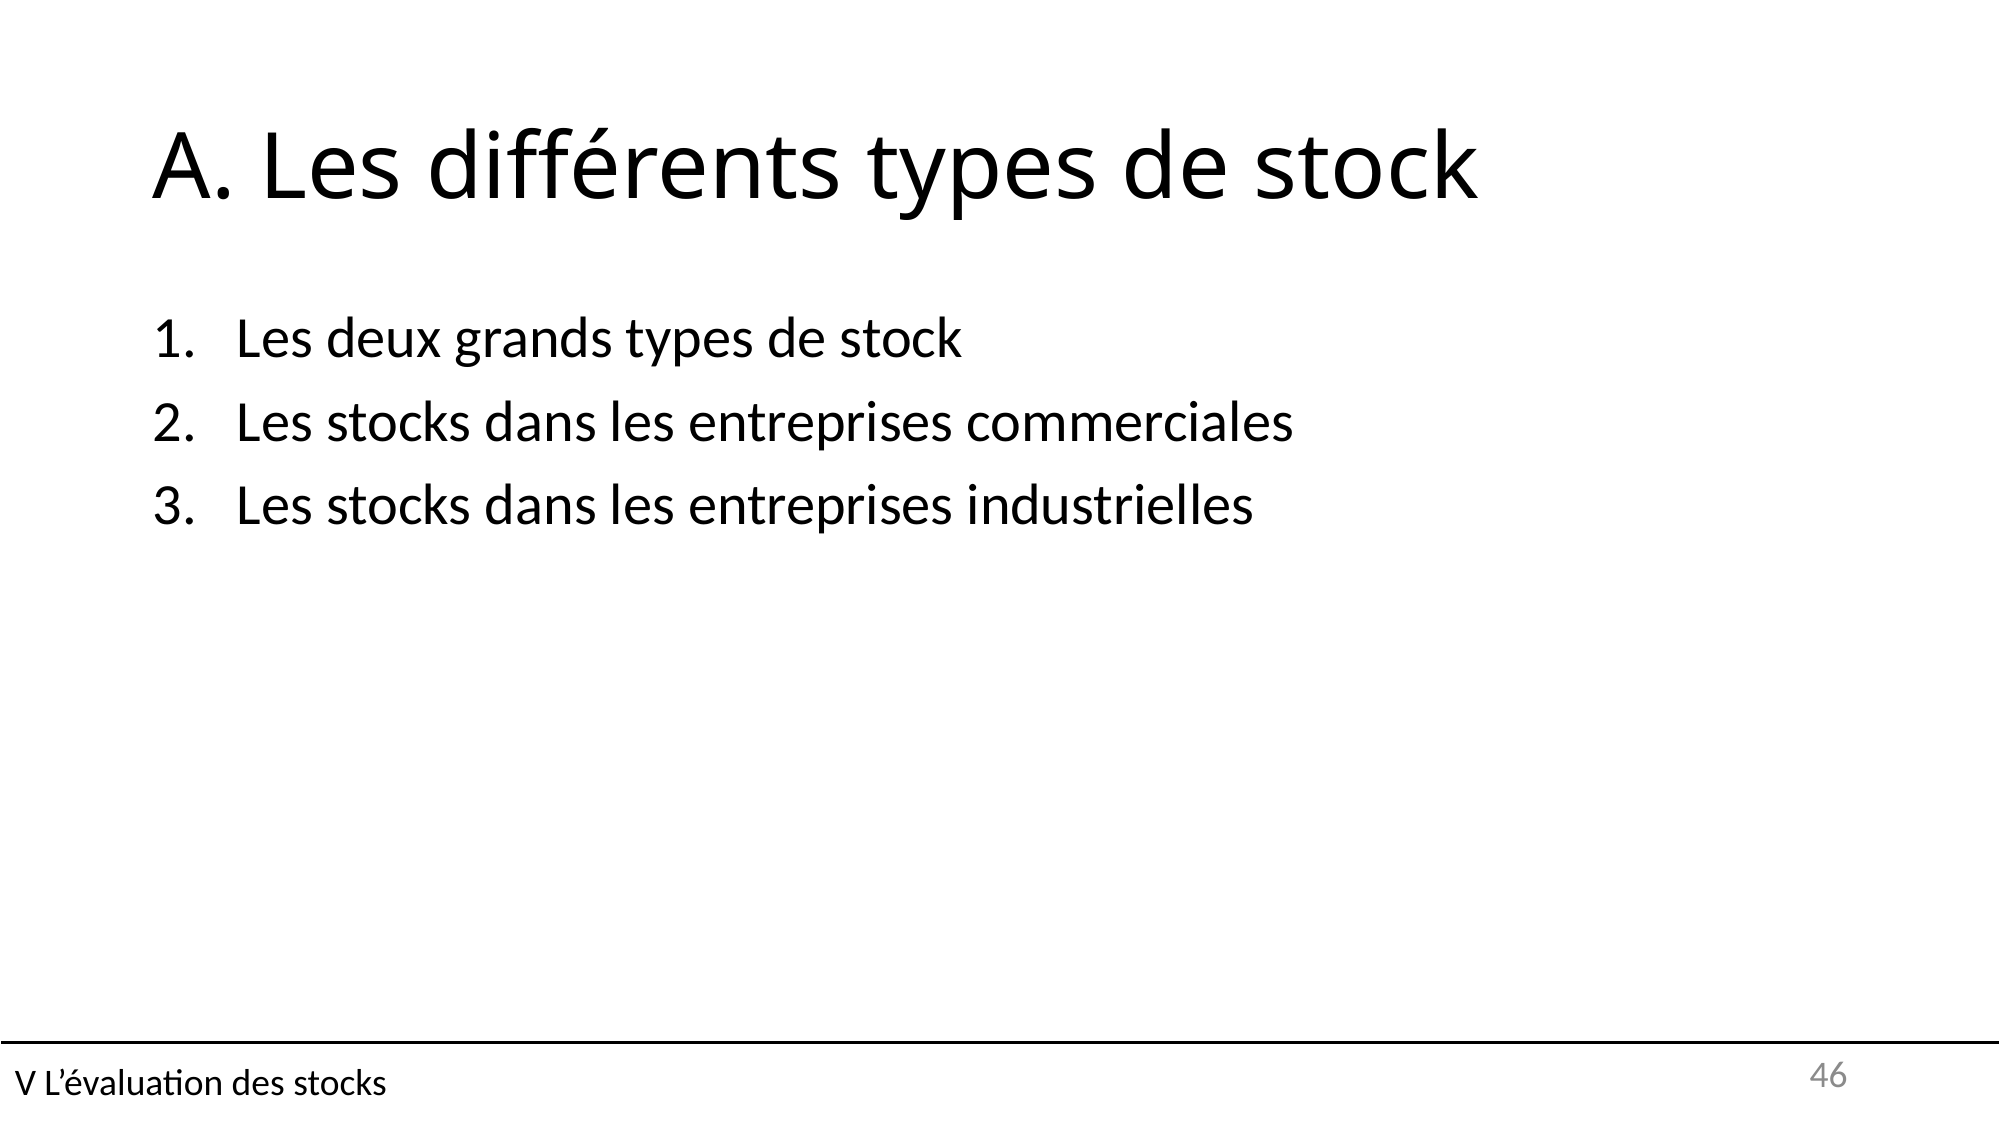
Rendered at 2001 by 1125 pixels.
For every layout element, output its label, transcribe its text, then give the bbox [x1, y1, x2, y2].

slide_number 46 [1412, 1042, 1863, 1103]
text_box V L’évaluation des stocks [0, 1034, 2000, 1125]
list Les deux grands types de stock Les stocks dans les entreprises commerciales Les stocks dans les entreprises industrielles [137, 299, 1863, 1014]
title A. Les différents types de stock [137, 59, 1863, 278]
